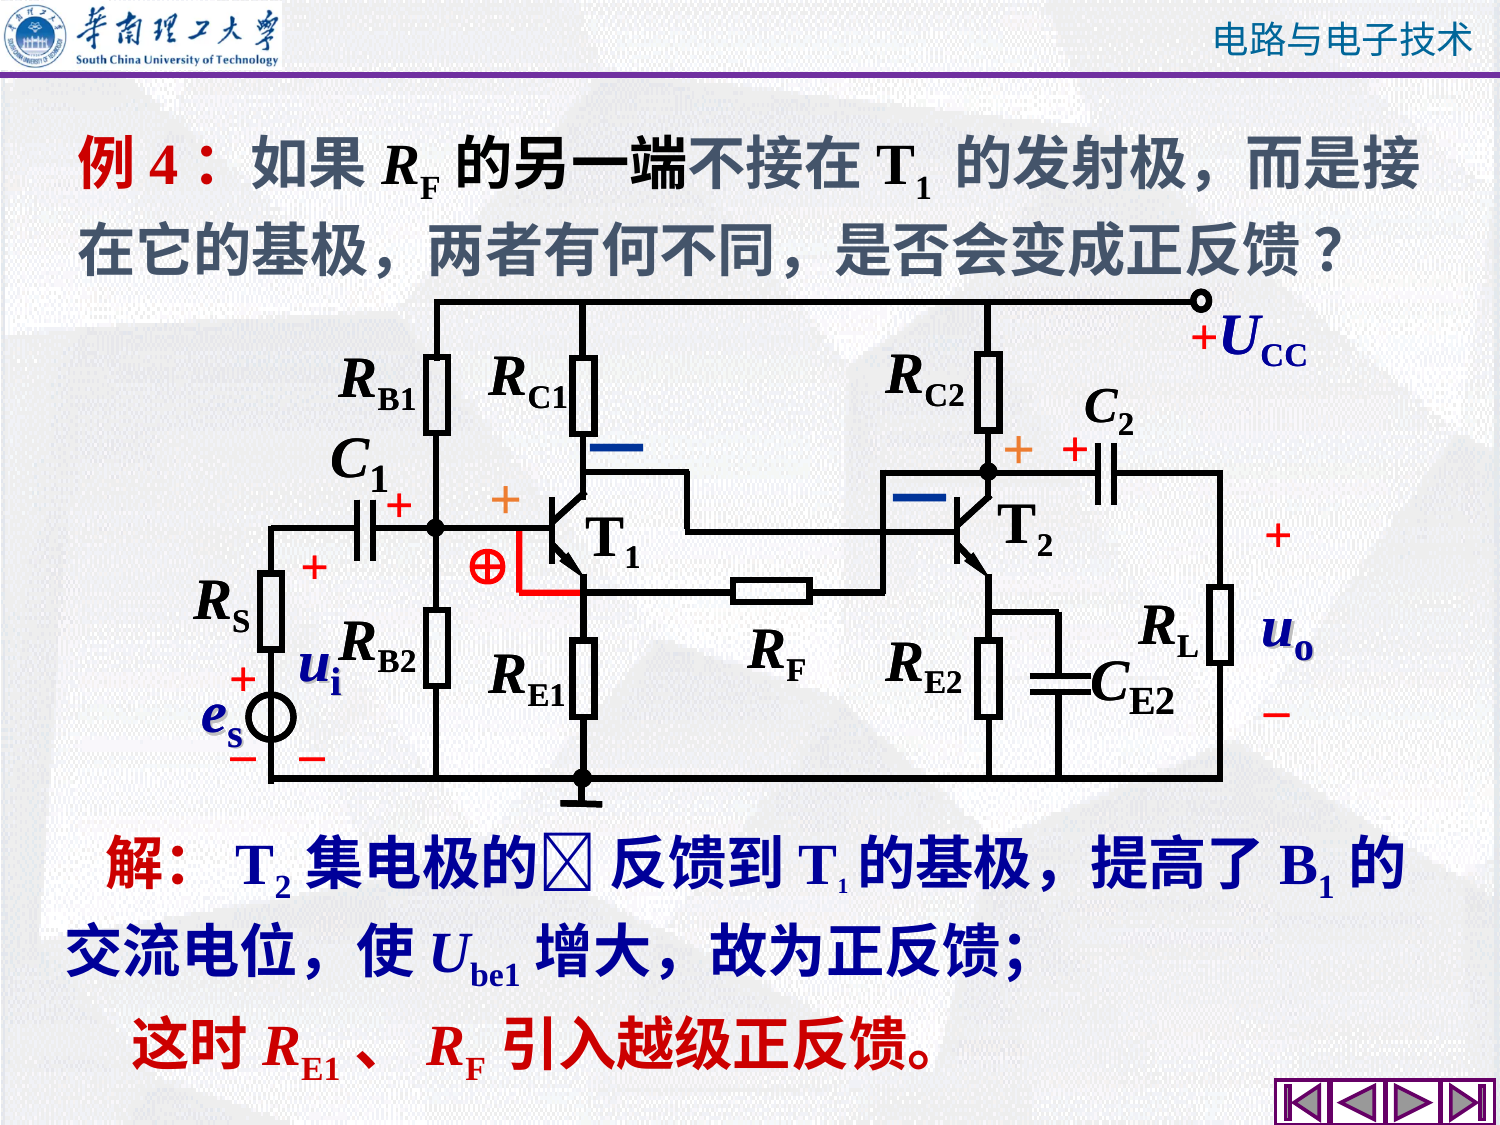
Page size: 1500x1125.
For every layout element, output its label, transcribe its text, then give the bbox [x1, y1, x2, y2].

text_box 解：T2集电极的 反馈到T1的基极，提高了B1的交流电位，使Ube1增大，故为正反馈； 这时RE1、RF引入越级正反馈。 [50, 810, 1450, 1095]
text_box 例4：如果RF的另一端不接在T1 的发射极，而是接在它的基极，两者有何不同，是否会变成正反馈 ？ [62, 110, 1438, 291]
picture [1, 0, 1500, 72]
picture [1, 78, 1500, 1125]
